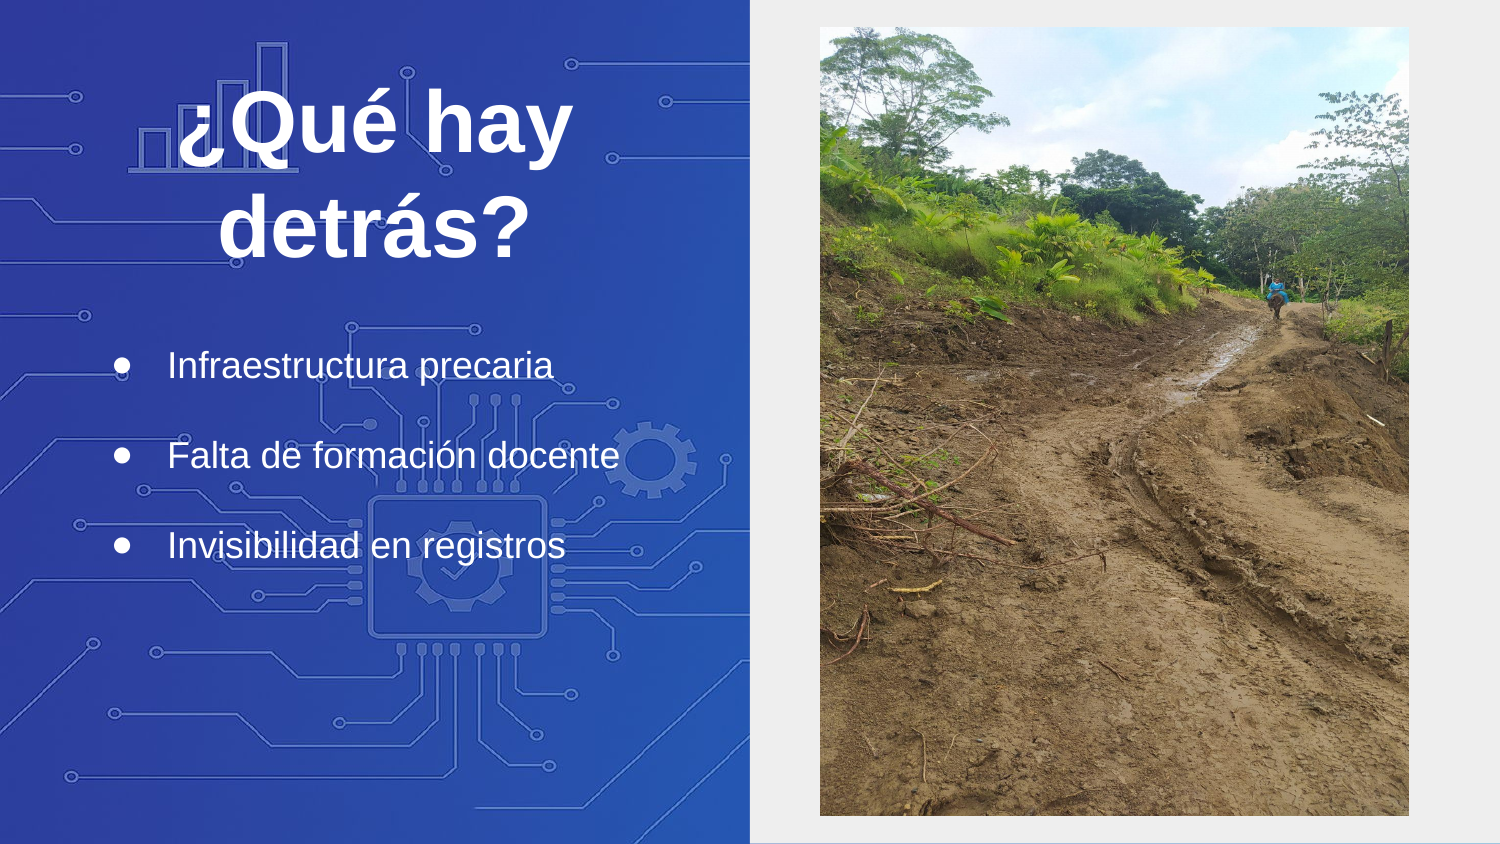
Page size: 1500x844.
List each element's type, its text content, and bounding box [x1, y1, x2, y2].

text_box Infraestructura precaria Falta de formación docente Invisibilidad en registros [77, 325, 708, 580]
picture [819, 27, 1409, 816]
picture [0, 0, 749, 844]
title ¿Qué hay detrás? [43, 47, 708, 291]
